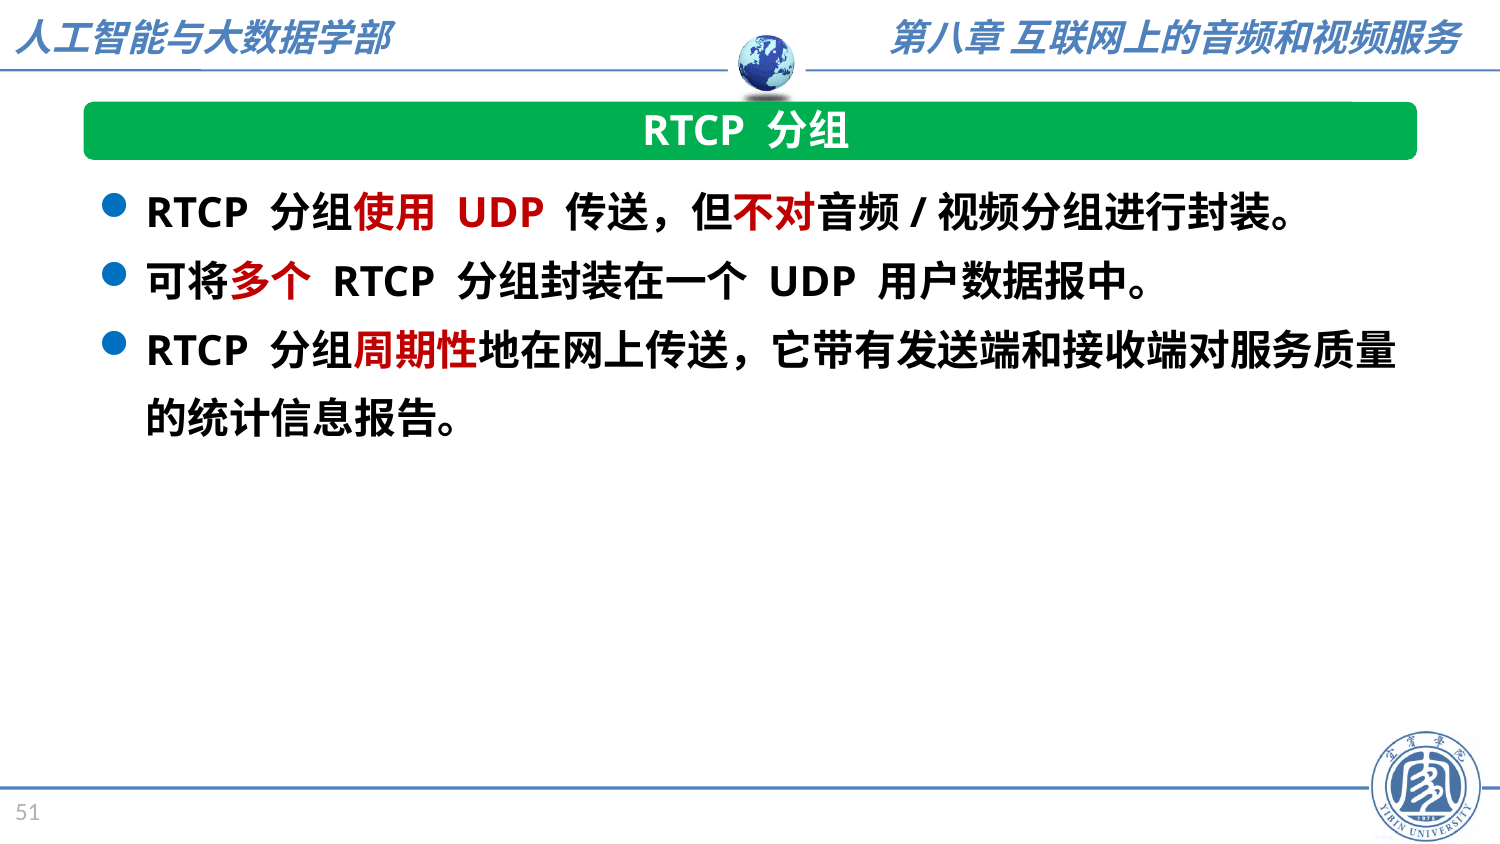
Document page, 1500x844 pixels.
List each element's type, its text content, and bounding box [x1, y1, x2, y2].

text_box RTCP 分组 [627, 96, 875, 162]
text_box [83, 101, 627, 160]
text_box [875, 101, 1418, 160]
slide_number 51 [0, 787, 350, 833]
picture [736, 33, 796, 96]
text_box RTCP 分组使用 UDP 传送，但不对音频/视频分组进行封装。 可将多个 RTCP 分组封装在一个 UDP 用户数据报中。 RTCP 分组周期性地在网上传送，它带有发送端和接收端对服务质量的统计信息报告。 [83, 159, 1418, 450]
